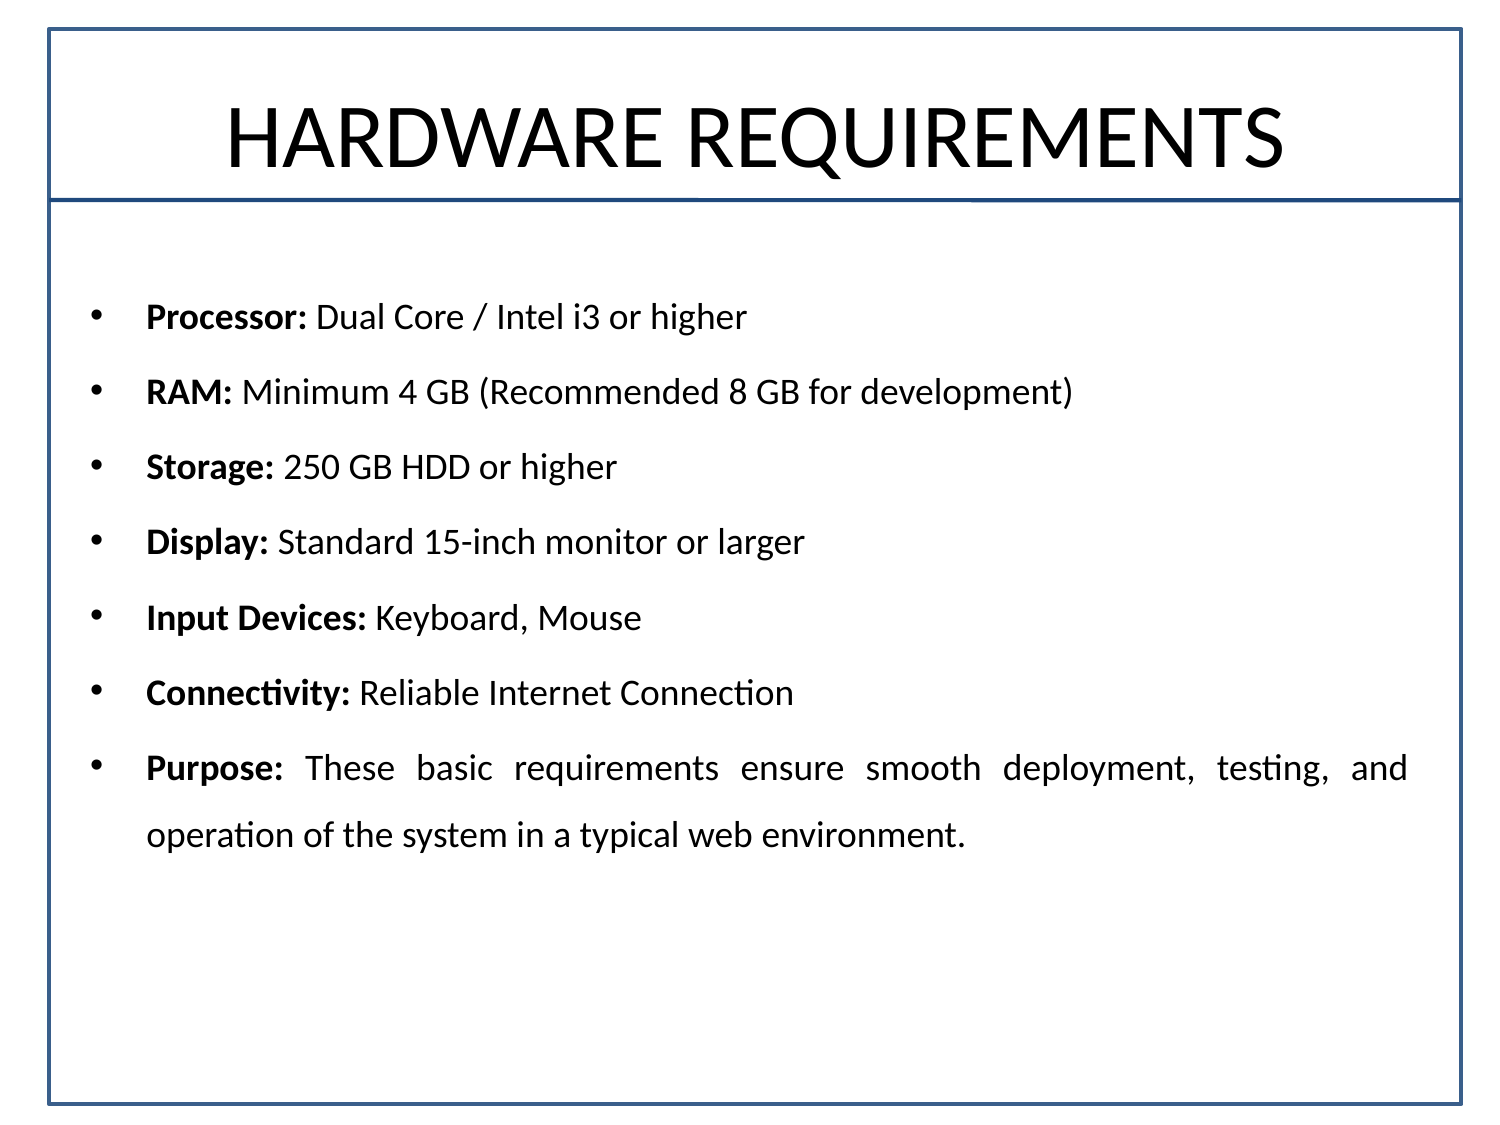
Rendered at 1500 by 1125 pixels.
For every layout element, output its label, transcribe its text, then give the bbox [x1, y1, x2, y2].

title HARDWARE REQUIREMENTS [49, 37, 1463, 225]
list Processor: Dual Core / Intel i3 or higher RAM: Minimum 4 GB (Recommended 8 GB for development) Storage: 250 GB HDD or higher Display: Standard 15-inch monitor or larger Input Devices: Keyboard, Mouse Connectivity: Reliable Internet Connection Purpose: These basic requirements ensure smooth deployment, testing, and operation of the system in a typical web environment. [75, 262, 1425, 1005]
